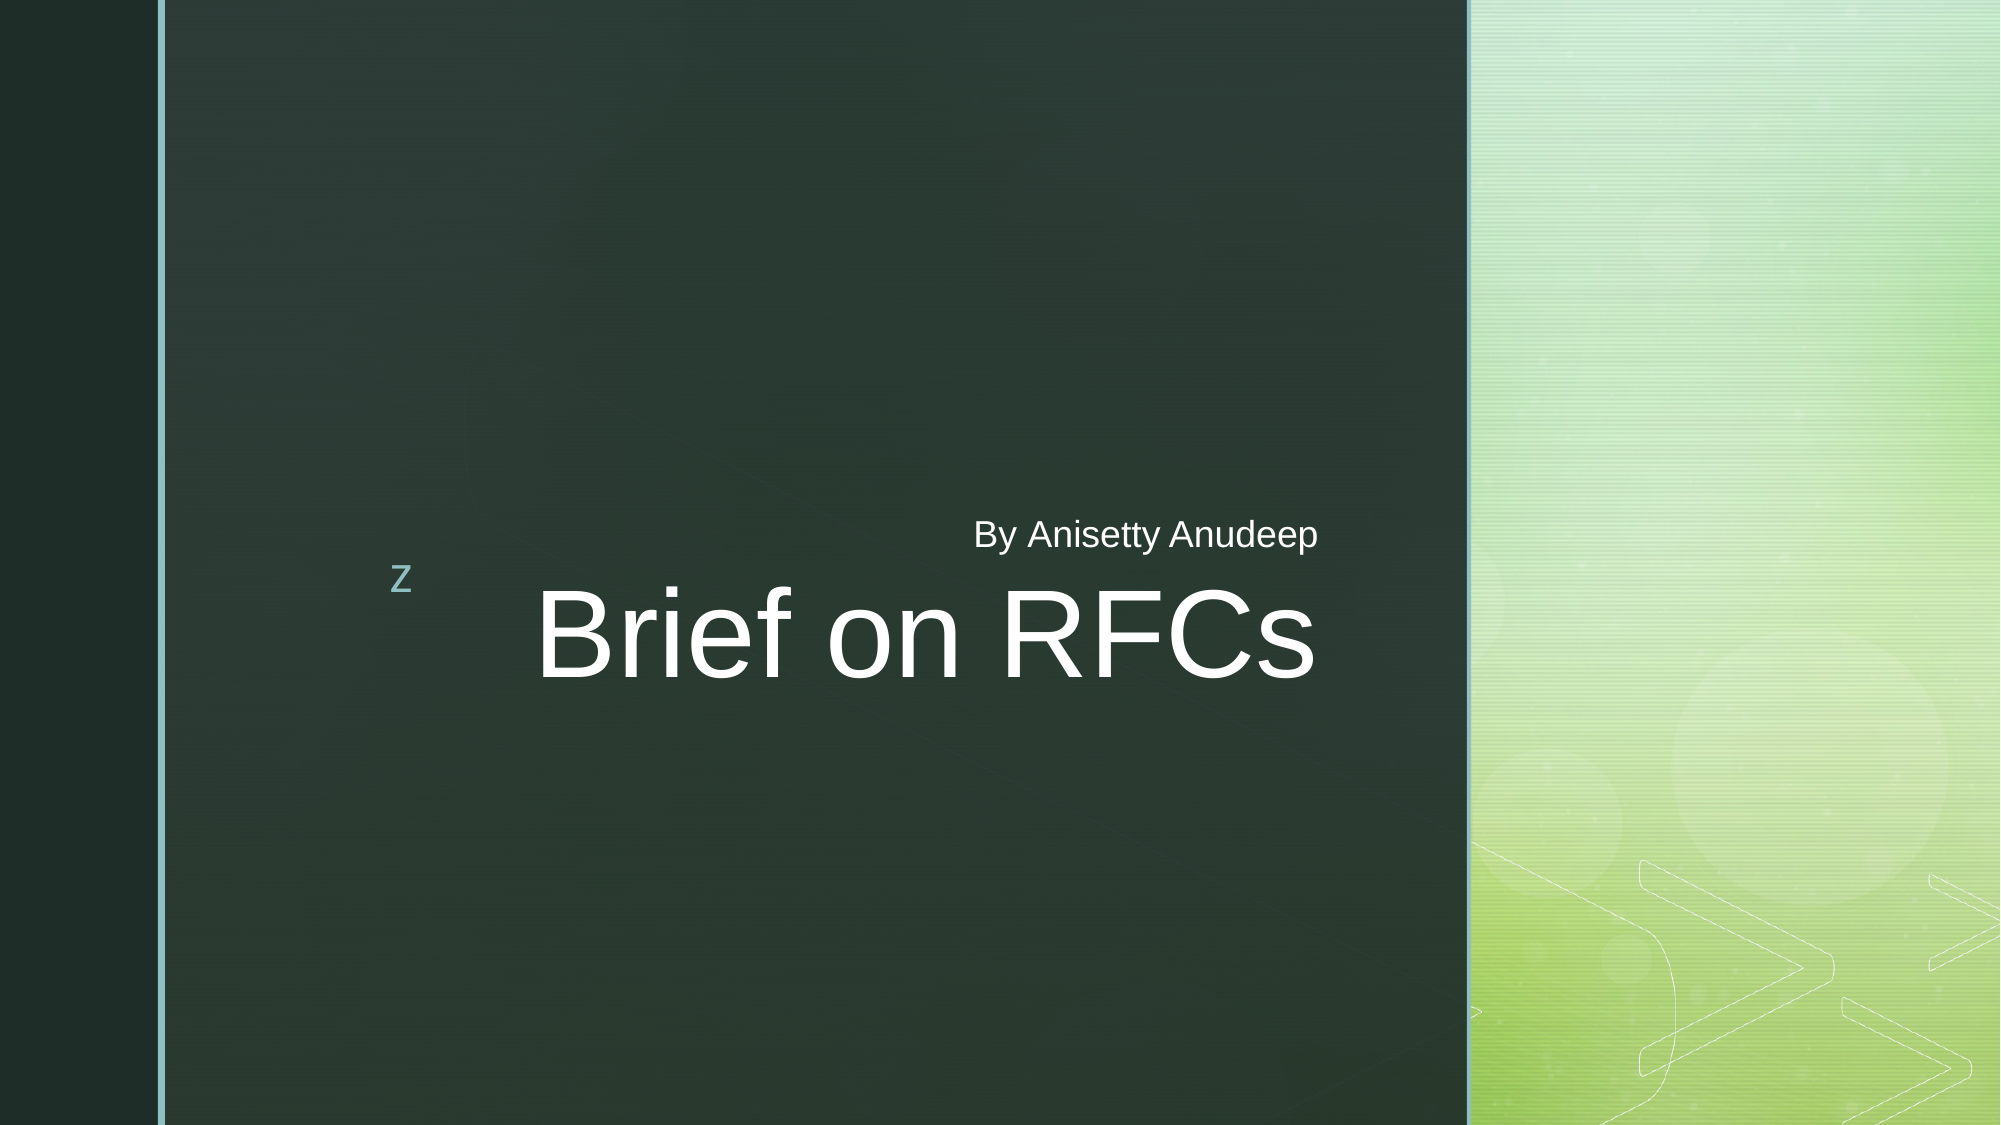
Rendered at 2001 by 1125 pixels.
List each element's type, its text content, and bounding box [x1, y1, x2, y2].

picture [1472, 0, 2001, 1125]
title Brief on RFCs [428, 562, 1334, 935]
subtitle By Anisetty Anudeep [454, 372, 1334, 563]
